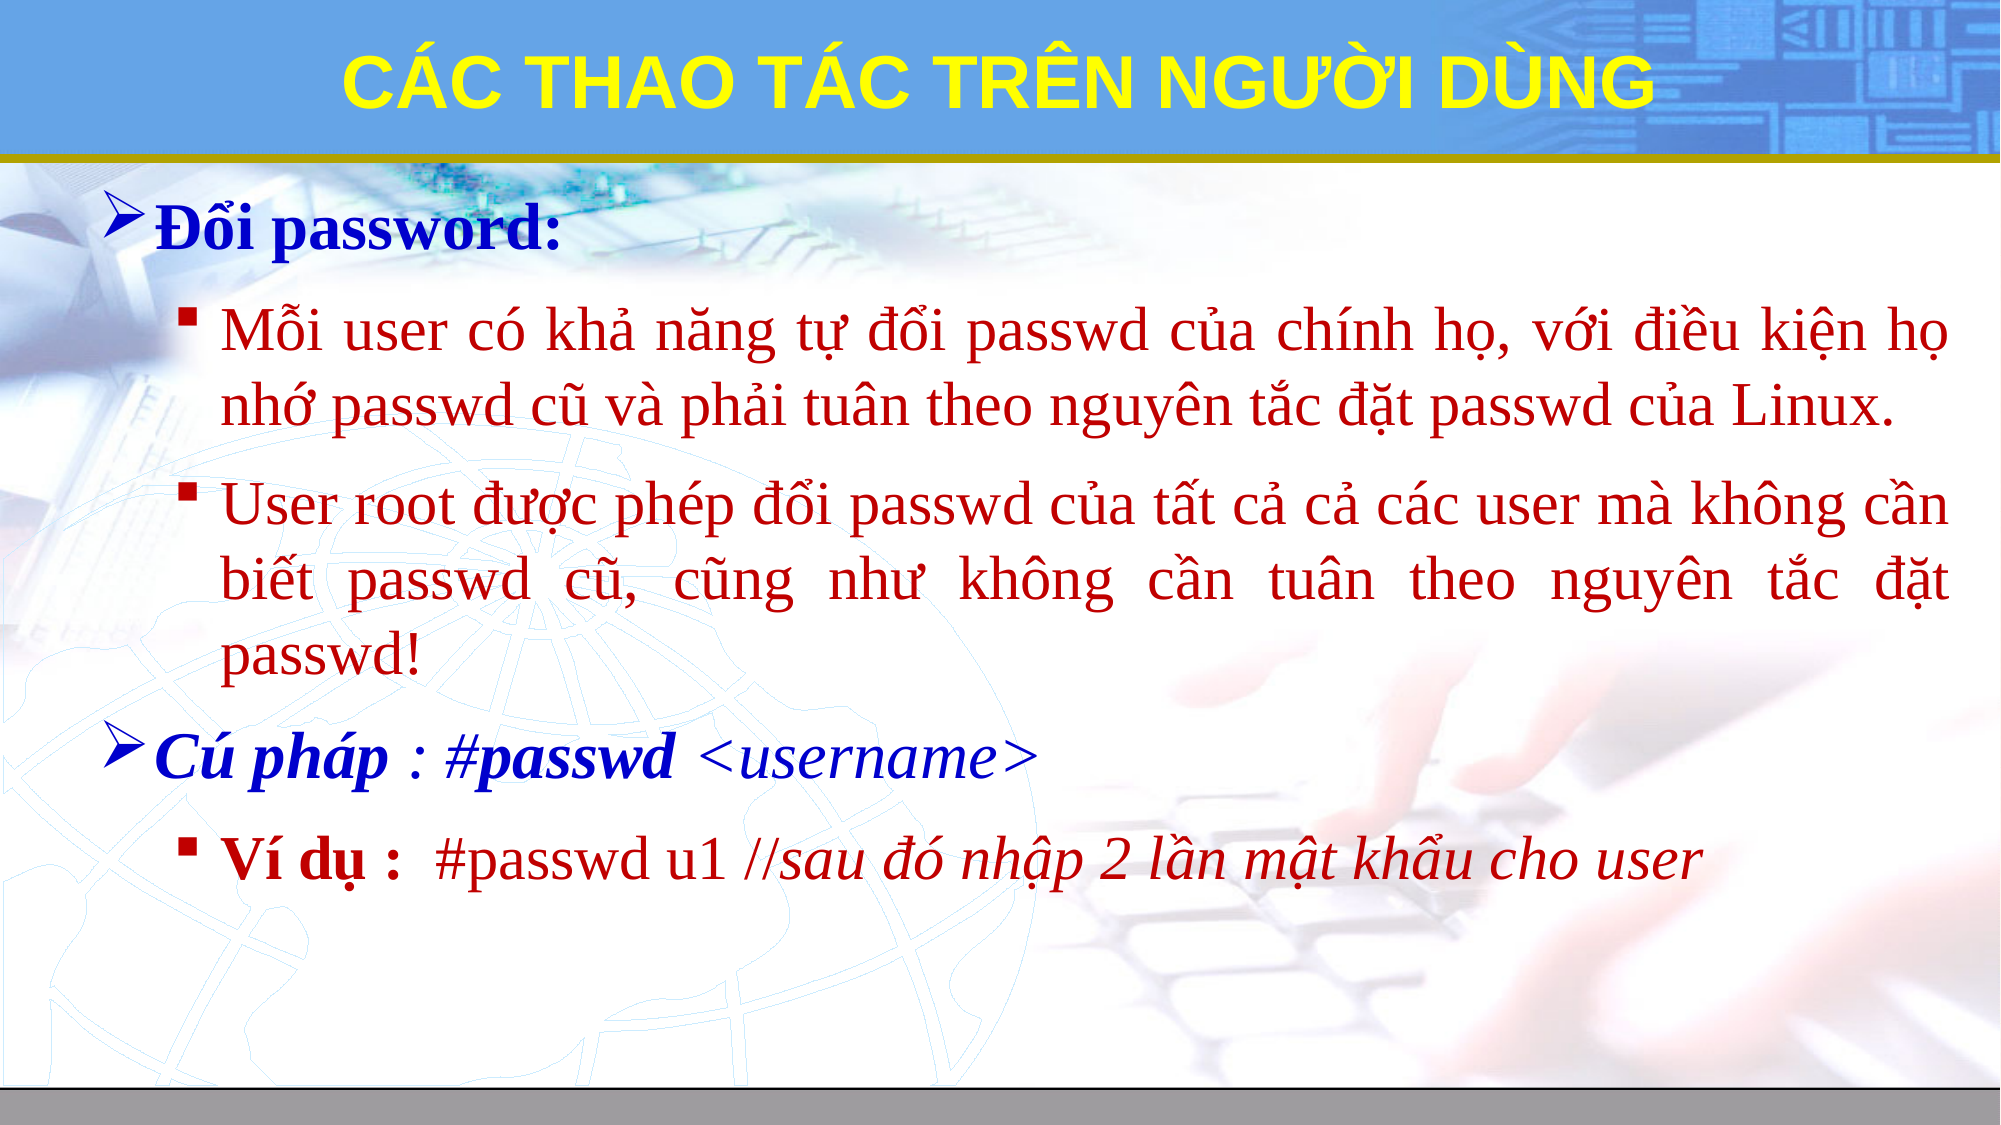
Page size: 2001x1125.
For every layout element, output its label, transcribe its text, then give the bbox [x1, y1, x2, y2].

list Đổi password: Mỗi user có khả năng tự đổi passwd của chính họ, với điều kiện họ nhớ passwd cũ và phải tuân theo nguyên tắc đặt passwd của Linux. User root được phép đổi passwd của tất cả cả các user mà không cần biết passwd cũ, cũng như không cần tuân theo nguyên tắc đặt passwd! Cú pháp : #passwd <username> Ví dụ : #passwd u1 //sau đó nhập 2 lần mật khẩu cho user [83, 174, 1967, 1075]
picture [0, 0, 2001, 1125]
title CÁC THAO TÁC TRÊN NGƯỜI DÙNG [0, 9, 2000, 148]
